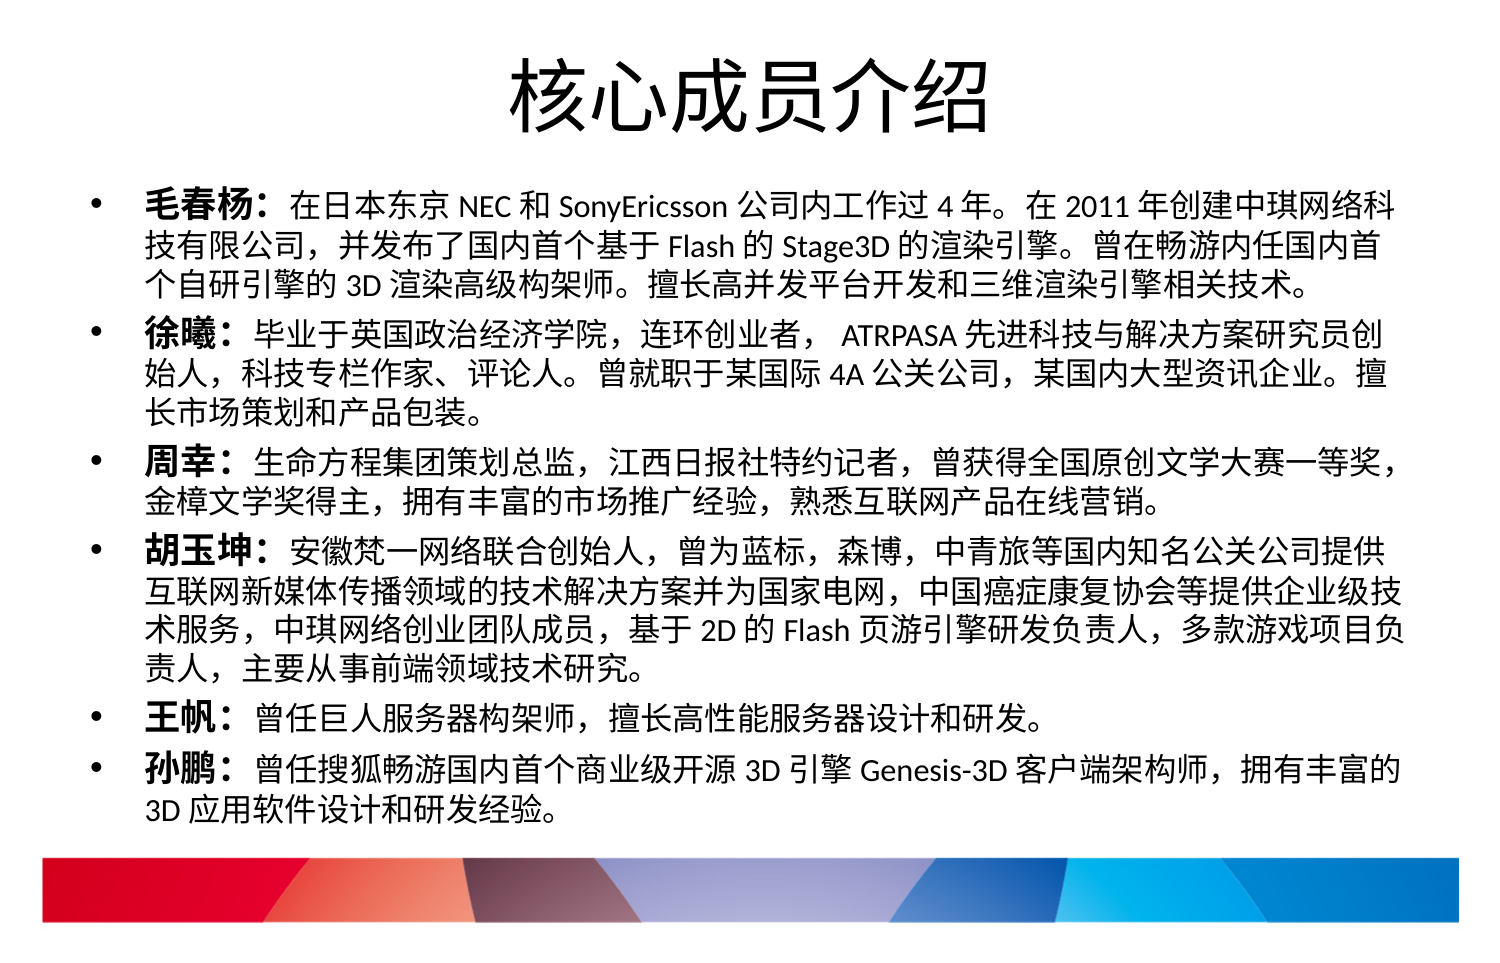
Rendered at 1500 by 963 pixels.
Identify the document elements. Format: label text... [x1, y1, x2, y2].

list 毛春杨：在日本东京NEC和SonyEricsson公司内工作过4年。在2011年创建中琪网络科技有限公司，并发布了国内首个基于Flash的Stage3D的渲染引擎。曾在畅游内任国内首个自研引擎的3D渲染高级构架师。擅长高并发平台开发和三维渲染引擎相关技术。 徐曦：毕业于英国政治经济学院，连环创业者，ATRPASA先进科技与解决方案研究员创始人，科技专栏作家、评论人。曾就职于某国际4A公关公司，某国内大型资讯企业。擅长市场策划和产品包装。 周幸：生命方程集团策划总监，江西日报社特约记者，曾获得全国原创文学大赛一等奖，金樟文学奖得主，拥有丰富的市场推广经验，熟悉互联网产品在线营销。 胡玉坤：安徽梵一网络联合创始人，曾为蓝标，森博，中青旅等国内知名公关公司提供互联网新媒体传播领域的技术解决方案并为国家电网，中国癌症康复协会等提供企业级技术服务，中琪网络创业团队成员，基于2D的Flash页游引擎研发负责人，多款游戏项目负责人，主要从事前端领域技术研究。 王帆：曾任巨人服务器构架师，擅长高性能服务器设计和研发。 孙鹏：曾任搜狐畅游国内首个商业级开源3D引擎Genesis-3D客户端架构师，拥有丰富的3D应用软件设计和研发经验。 [75, 173, 1425, 836]
picture [0, 0, 1500, 963]
title 核心成员介绍 [75, 38, 1425, 151]
